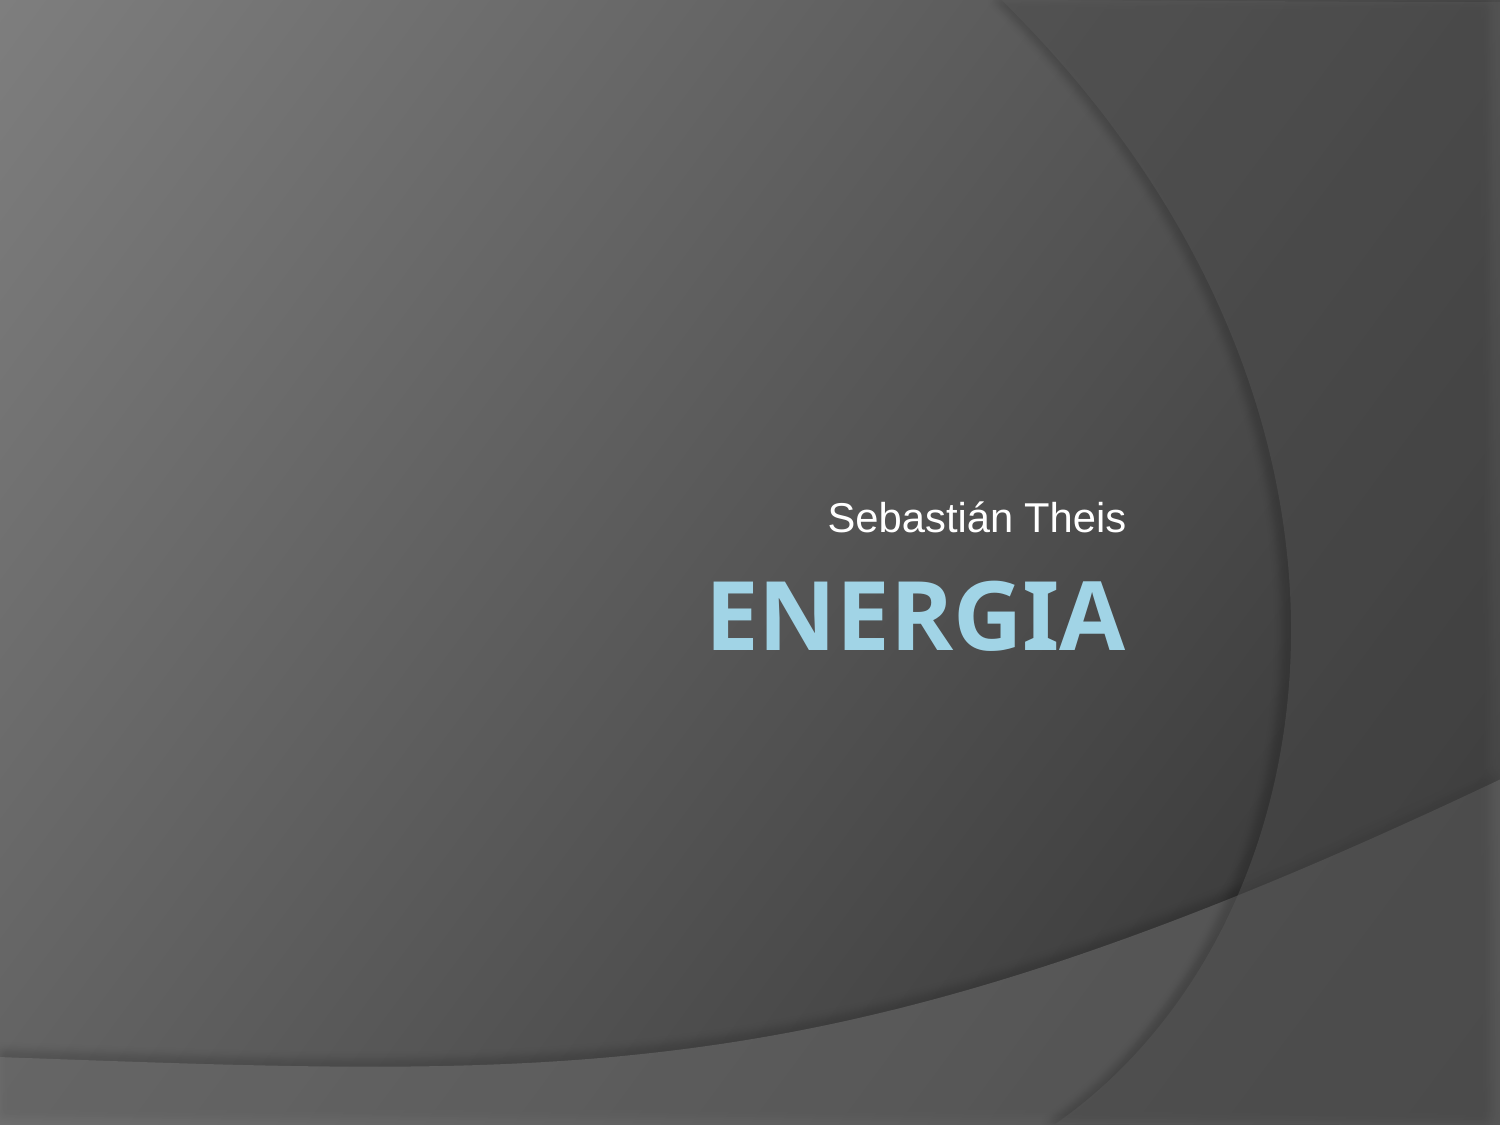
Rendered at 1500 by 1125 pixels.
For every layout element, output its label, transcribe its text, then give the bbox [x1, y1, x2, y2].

subtitle Sebastián Theis [71, 253, 1134, 541]
title Energia [70, 547, 1134, 925]
